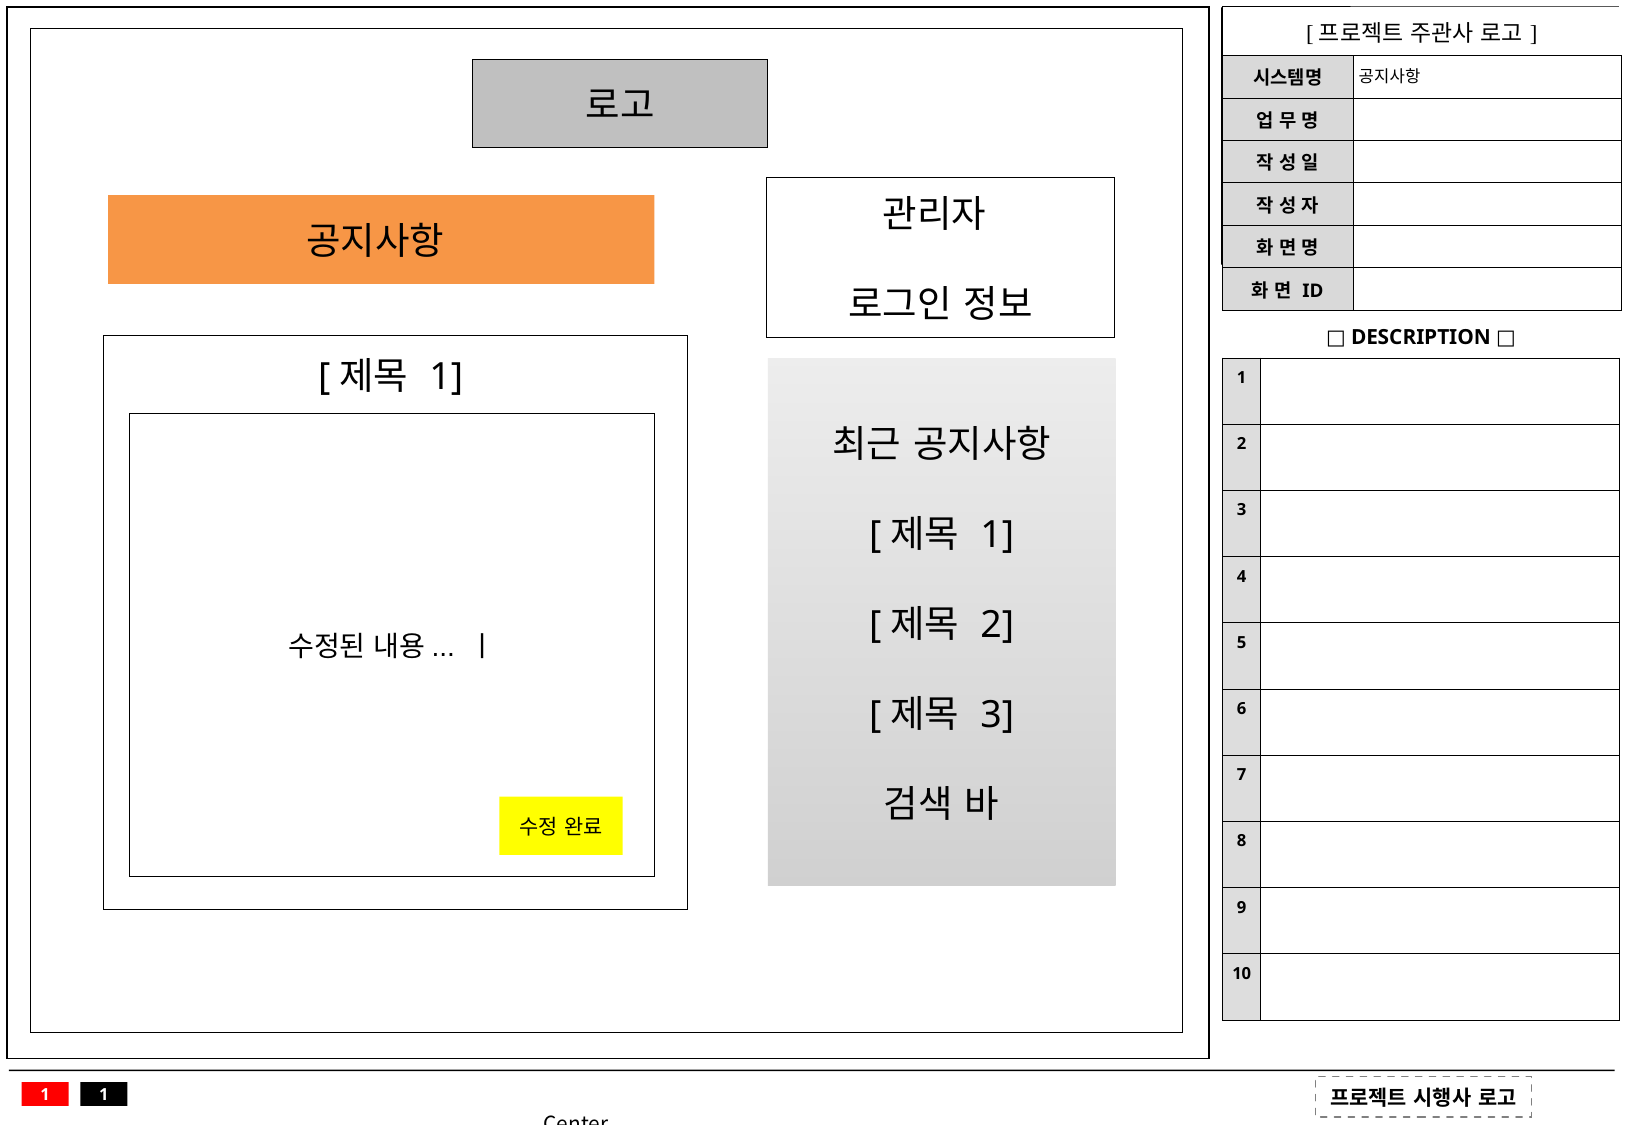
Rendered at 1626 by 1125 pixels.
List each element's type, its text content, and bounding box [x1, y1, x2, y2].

table_cell 8 [1223, 822, 1260, 887]
text_box 수정 완료 [497, 794, 625, 857]
table_cell [1261, 756, 1619, 821]
table_cell 작 성 자 [1223, 183, 1353, 225]
table_cell [1354, 183, 1621, 225]
text_box 공지사항 [106, 193, 656, 286]
table_cell 공지사항 [1354, 56, 1621, 98]
text_box 최근 공지사항 [제목 1] [제목 2] [제목 3] 검색 바 [767, 358, 1116, 886]
table_cell 1 [1223, 359, 1260, 424]
table_cell 3 [1223, 491, 1260, 556]
text_box 1 [80, 1082, 128, 1106]
text_box 관리자 로그인 정보 [766, 177, 1115, 338]
text_box Center [529, 1103, 624, 1125]
table_cell [1261, 690, 1619, 755]
table_cell [1354, 141, 1621, 182]
text_box [제목 1] [103, 335, 688, 910]
table_header □ DESCRIPTION □ [1223, 314, 1619, 358]
table_cell [1354, 268, 1621, 310]
table_cell [1354, 226, 1621, 267]
table_cell [1261, 491, 1619, 556]
table_cell [1261, 822, 1619, 887]
table_cell 9 [1223, 888, 1260, 953]
table_cell 시스템명 [1223, 56, 1353, 98]
table_cell 4 [1223, 557, 1260, 622]
table_cell [1261, 359, 1619, 424]
text_box [30, 28, 1183, 1033]
table_cell 화 면 ID [1223, 268, 1353, 310]
table_cell 작 성 일 [1223, 141, 1353, 182]
table_cell 업 무 명 [1223, 99, 1353, 140]
table_cell [1261, 425, 1619, 490]
table_header [프로젝트 주관사 로고] [1223, 7, 1621, 55]
table_cell 2 [1223, 425, 1260, 490]
table_cell [1261, 557, 1619, 622]
text_box 수정된 내용... ㅣ [129, 413, 655, 877]
text_box [9, 18, 1192, 94]
table_cell 6 [1223, 690, 1260, 755]
table_cell 화 면 명 [1223, 226, 1353, 267]
table_cell [1261, 888, 1619, 953]
text_box 로고 [472, 59, 768, 148]
table_cell [1261, 623, 1619, 689]
table_cell 7 [1223, 756, 1260, 821]
text_box 1 [21, 1082, 69, 1106]
table_cell [1261, 954, 1619, 1020]
table_cell [1354, 99, 1621, 140]
table_cell 5 [1223, 623, 1260, 689]
table_cell 10 [1223, 954, 1260, 1020]
